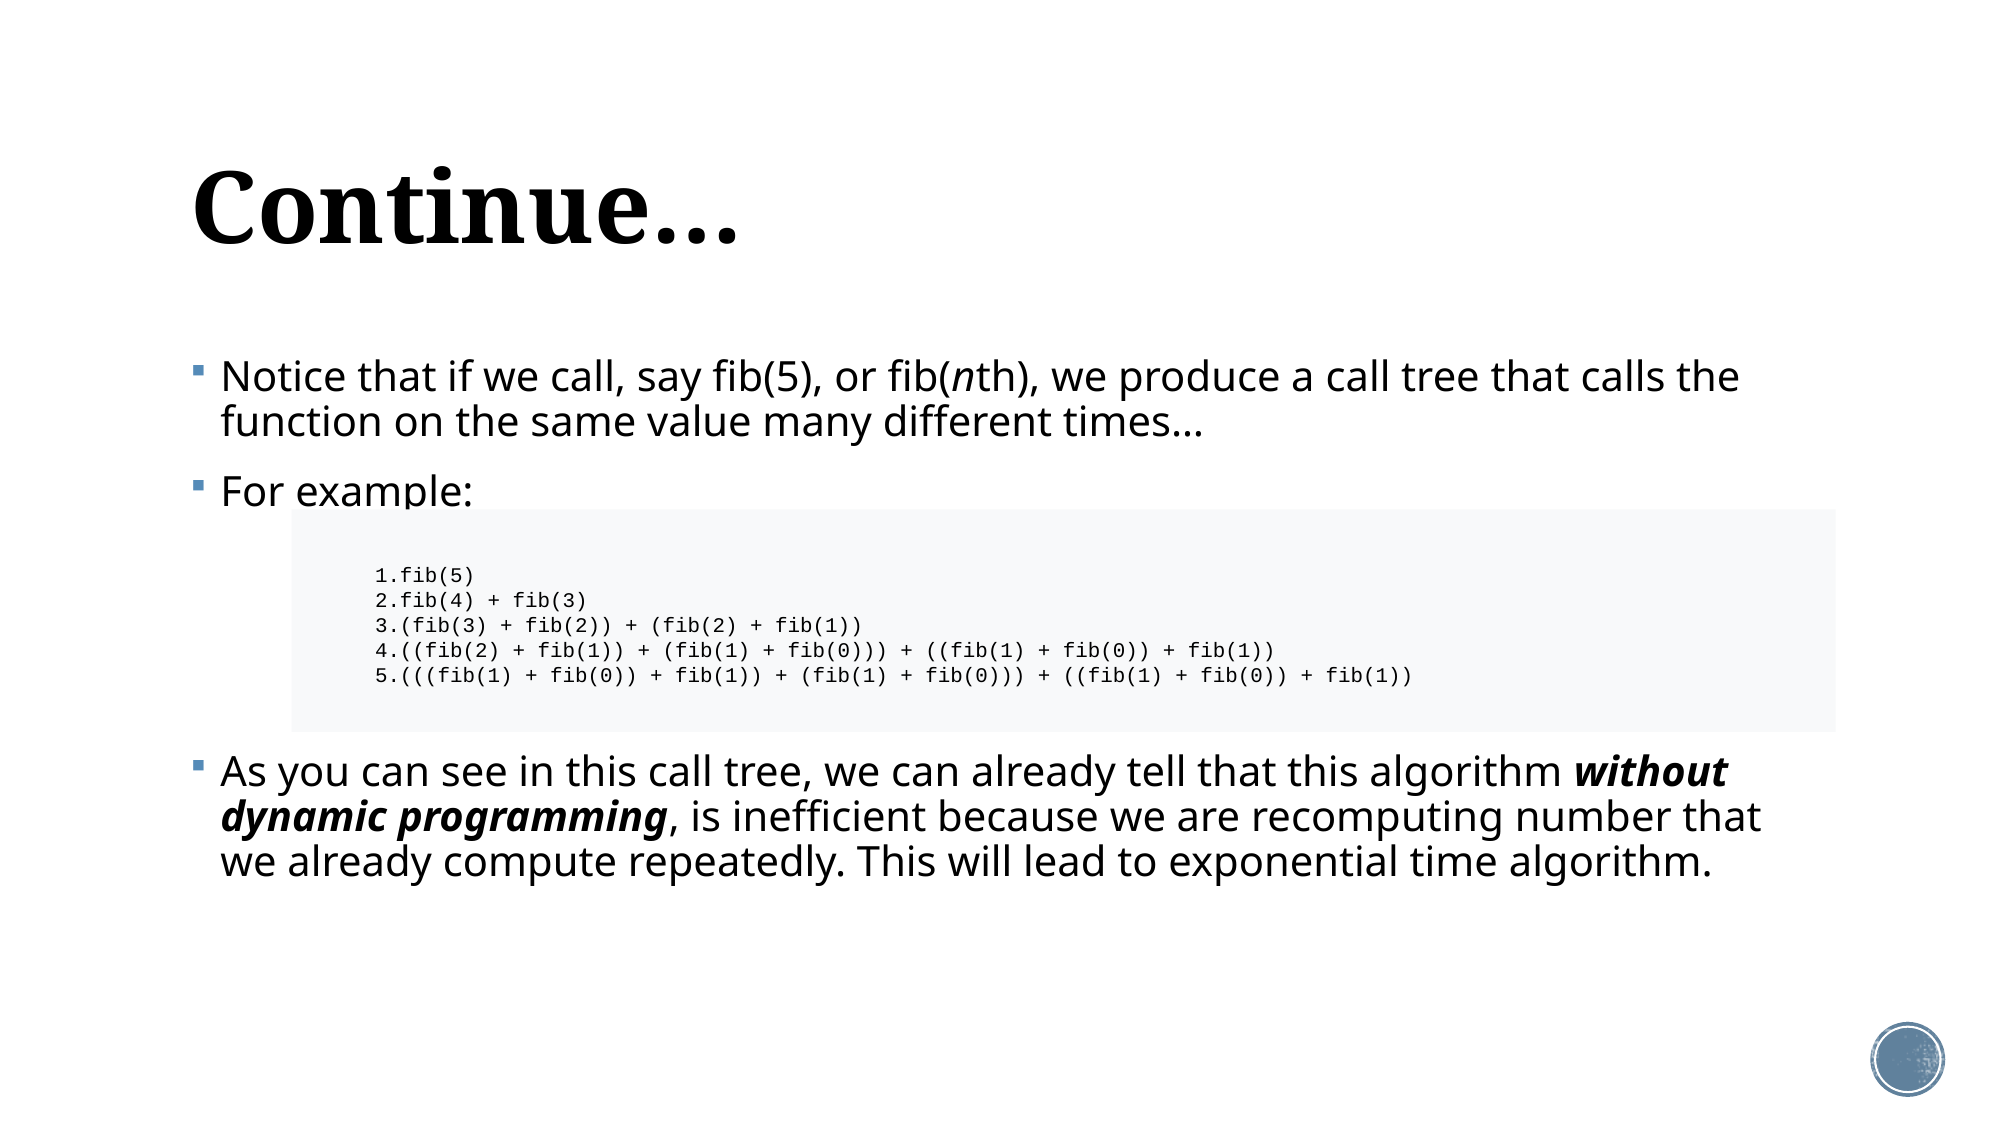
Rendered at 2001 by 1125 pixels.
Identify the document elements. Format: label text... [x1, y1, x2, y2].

title Continue… [175, 79, 1826, 344]
list Notice that if we call, say fib(5), or fib(nth), we produce a call tree that calls the function on the same value many different times… For example: As you can see in this call tree, we can already tell that this algorithm without dynamic programming, is inefficient because we are recomputing number that we already compute repeatedly. This will lead to exponential time algorithm. [175, 348, 1826, 1013]
text_box fib(5) fib(4) + fib(3) (fib(3) + fib(2)) + (fib(2) + fib(1)) ((fib(2) + fib(1)) + (fib(1) + fib(0))) + ((fib(1) + fib(0)) + fib(1)) (((fib(1) + fib(0)) + fib(1)) + (fib(1) + fib(0))) + ((fib(1) + fib(0)) + fib(1)) [291, 509, 1836, 732]
